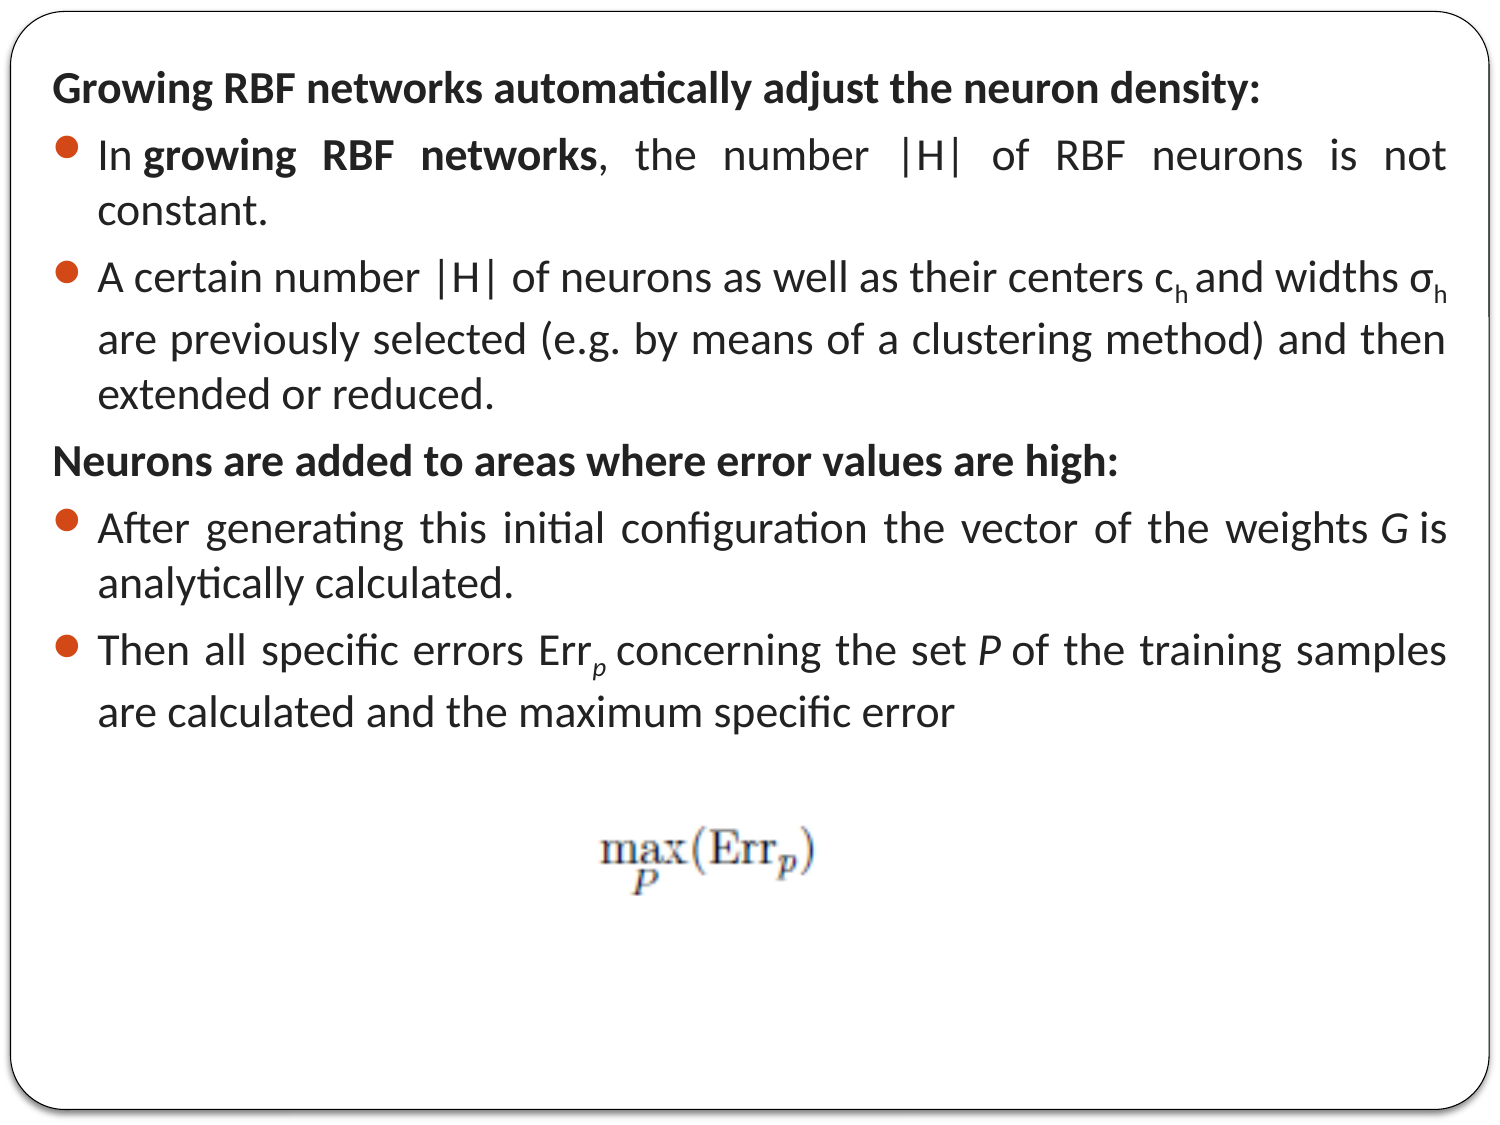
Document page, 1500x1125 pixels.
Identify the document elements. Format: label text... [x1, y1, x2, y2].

list Growing RBF networks automatically adjust the neuron density: In growing RBF networks, the number |H| of RBF neurons is not constant. A certain number |H| of neurons as well as their centers ch and widths σh are previously selected (e.g. by means of a clustering method) and then extended or reduced. Neurons are added to areas where error values are high: After generating this initial configuration the vector of the weights G is analytically calculated. Then all specific errors Errp concerning the set P of the training samples are calculated and the maximum specific error [37, 50, 1463, 1088]
picture [524, 787, 888, 959]
